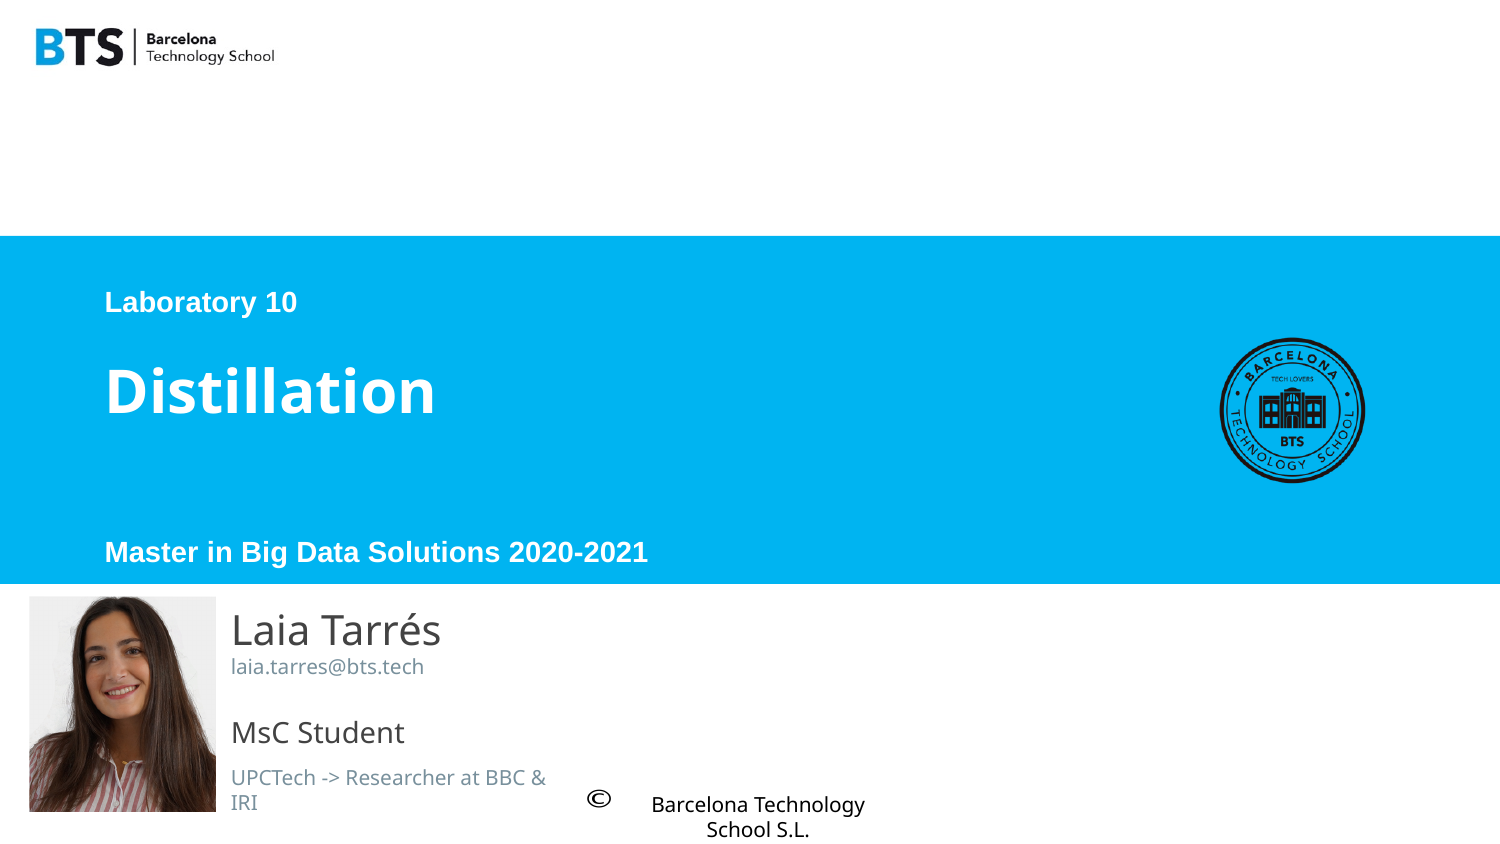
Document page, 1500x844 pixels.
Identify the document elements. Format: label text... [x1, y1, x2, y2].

text_box Laia Tarrés laia.tarres@bts.tech [215, 588, 493, 699]
picture [1221, 339, 1364, 482]
picture [591, 788, 613, 809]
text_box MsC Student UPCTech -> Researcher at BBC & IRI [219, 699, 591, 817]
picture [19, 16, 291, 77]
picture [29, 596, 217, 812]
list Laboratory 10 Distillation [89, 275, 773, 481]
